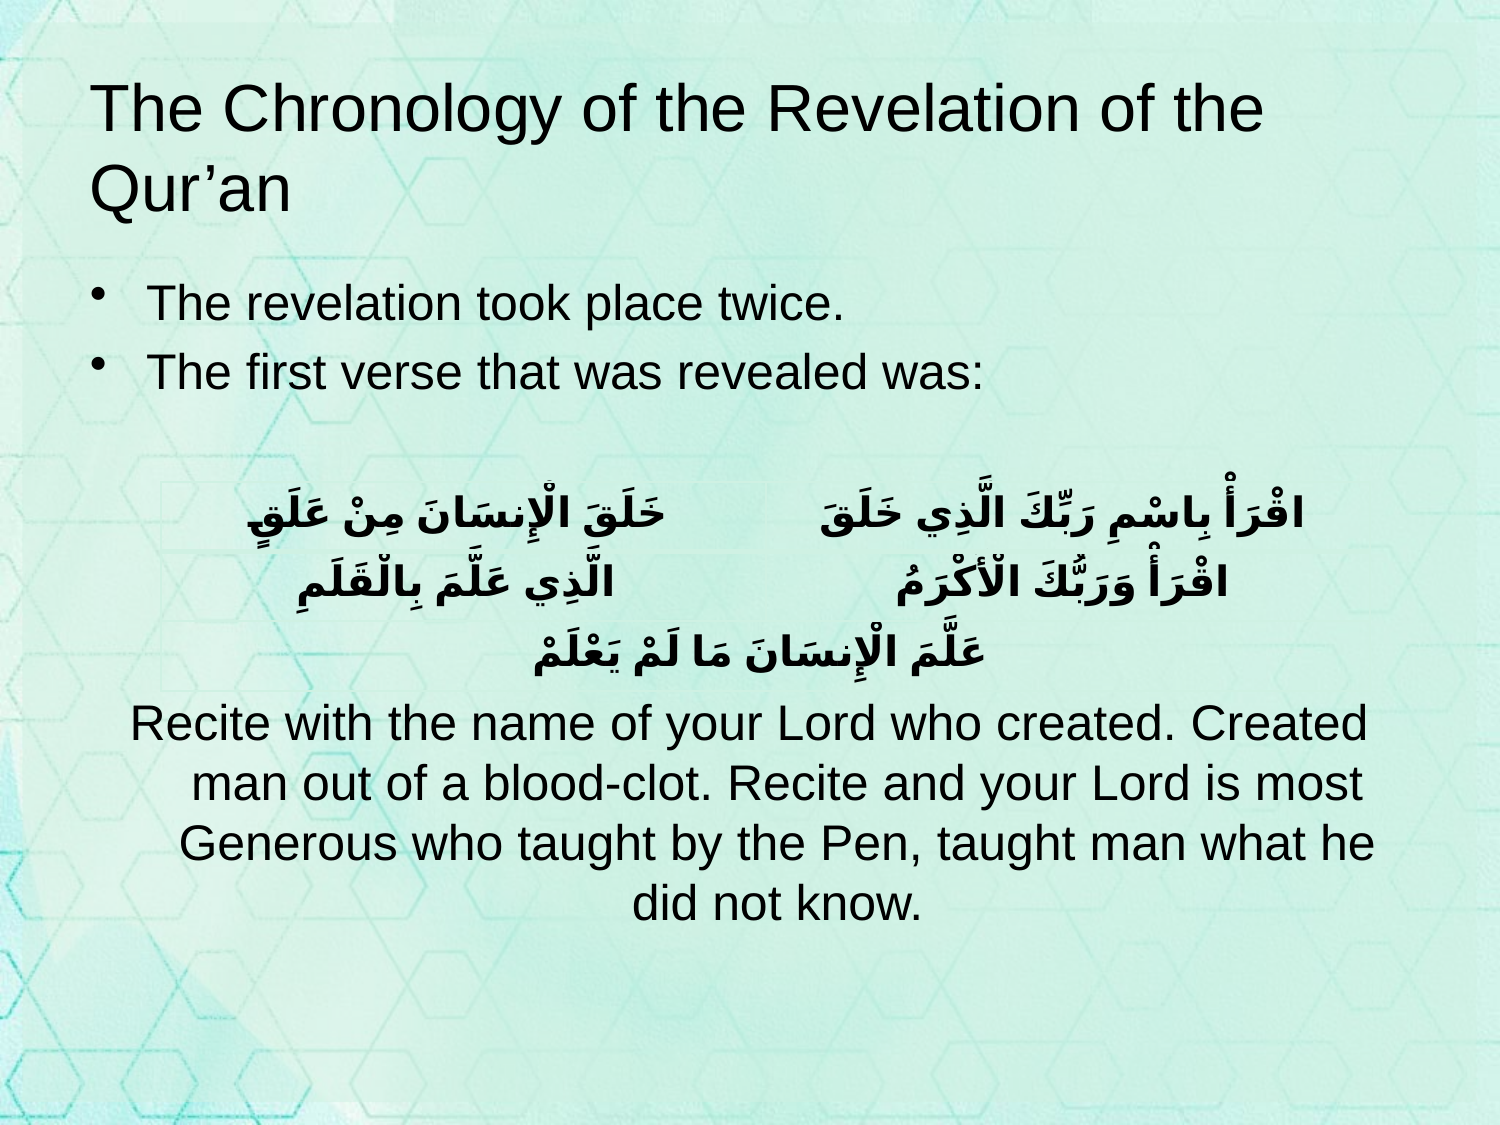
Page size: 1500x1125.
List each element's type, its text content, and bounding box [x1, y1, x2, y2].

title The Chronology of the Revelation of the Qur’an [74, 44, 1425, 233]
list The revelation took place twice. The first verse that was revealed was: Recite with the name of your Lord who created. Created man out of a blood-clot. Recite and your Lord is most Generous who taught by the Pen, taught man what he did not know. [74, 262, 1425, 1006]
table_cell الَّذِي عَلَّمَ بِالْقَلَمِ [162, 554, 765, 620]
picture [0, 0, 1500, 1125]
table_header خَلَقَ الْإِنسَانَ مِنْ عَلَقٍ [162, 483, 765, 549]
table_cell اقْرَأْ وَرَبُّكَ الْأَكْرَمُ [767, 554, 1369, 620]
table_cell عَلَّمَ الْإِنسَانَ مَا لَمْ يَعْلَمْ [162, 622, 1369, 690]
table_header اقْرَأْ بِاسْمِ رَبِّكَ الَّذِي خَلَقَ [767, 483, 1369, 549]
